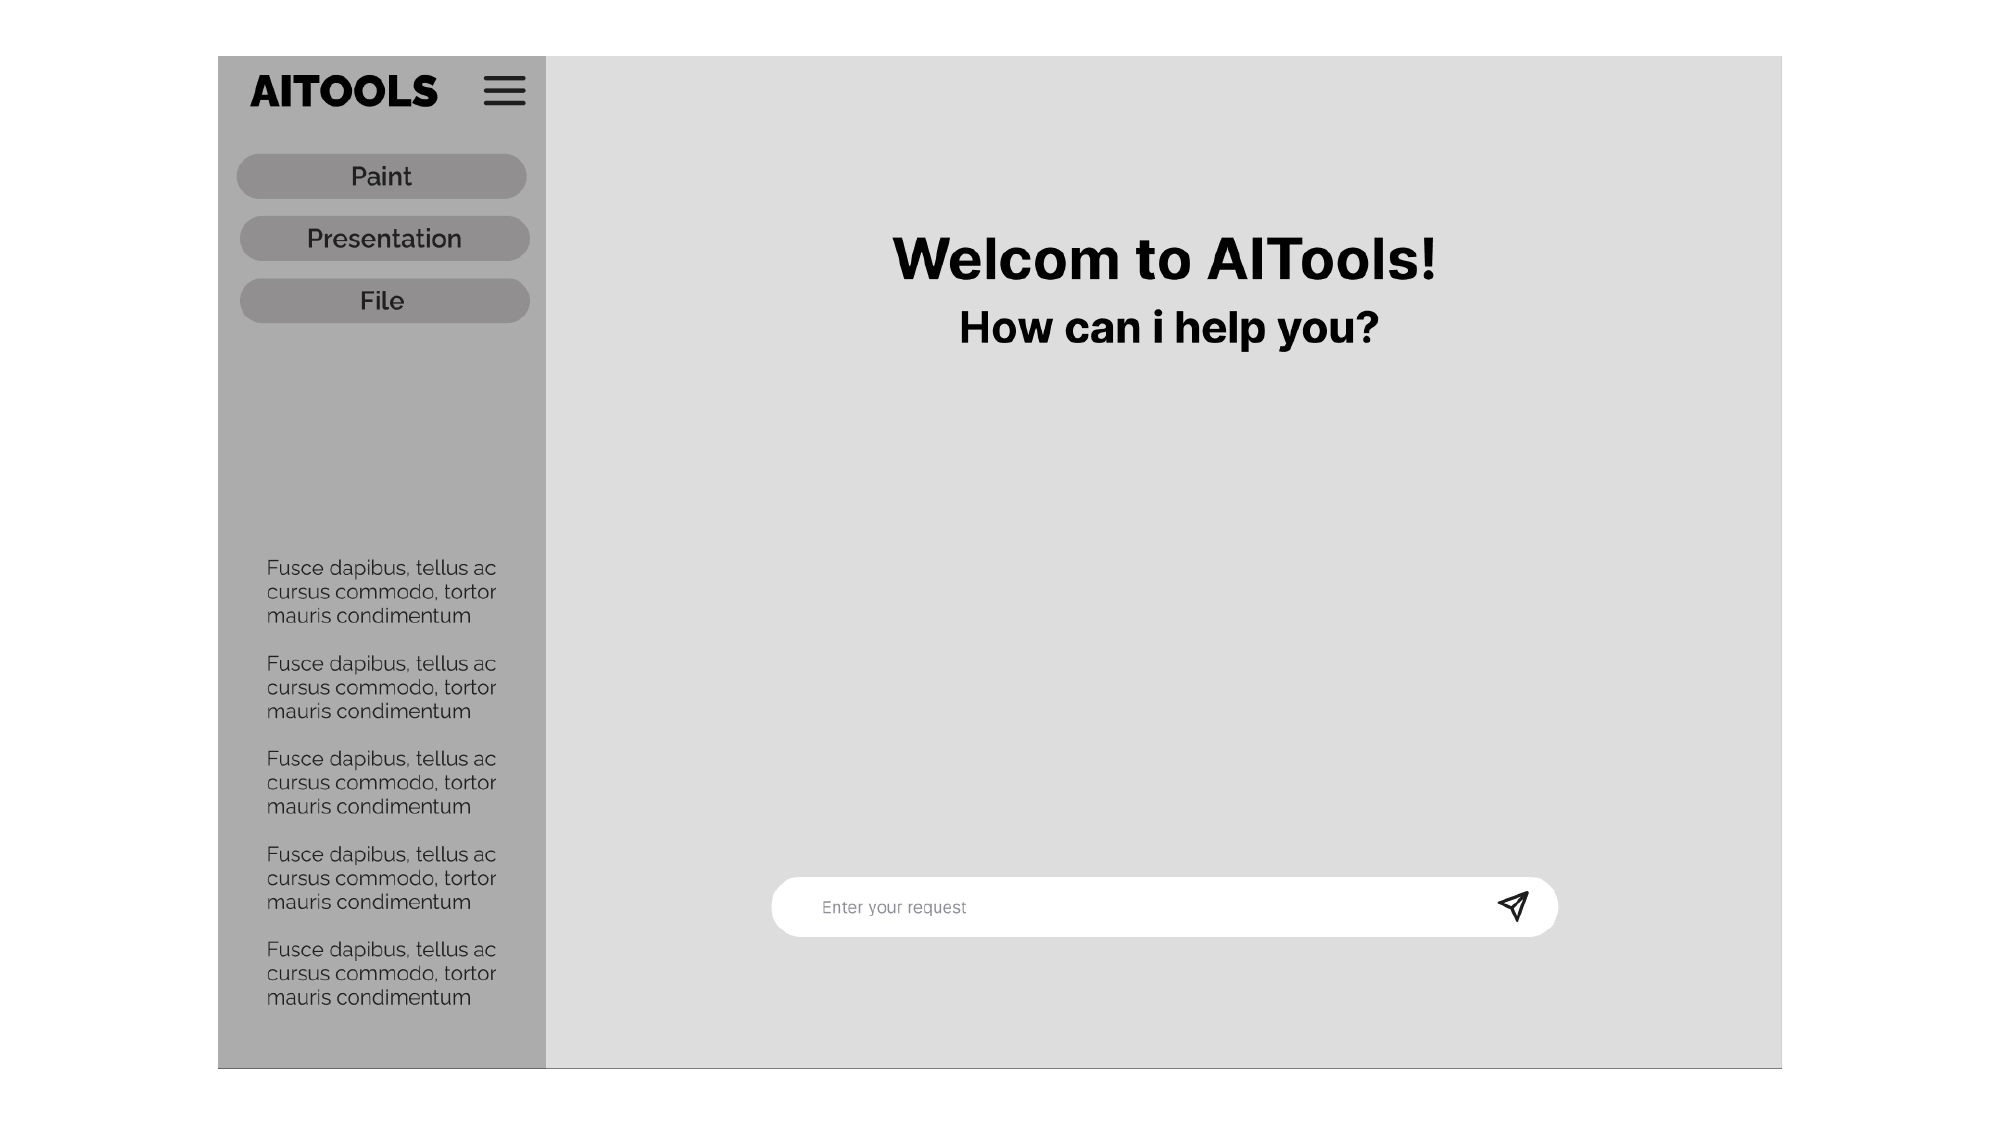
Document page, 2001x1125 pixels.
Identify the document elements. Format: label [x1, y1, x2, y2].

list [218, 56, 1782, 1069]
